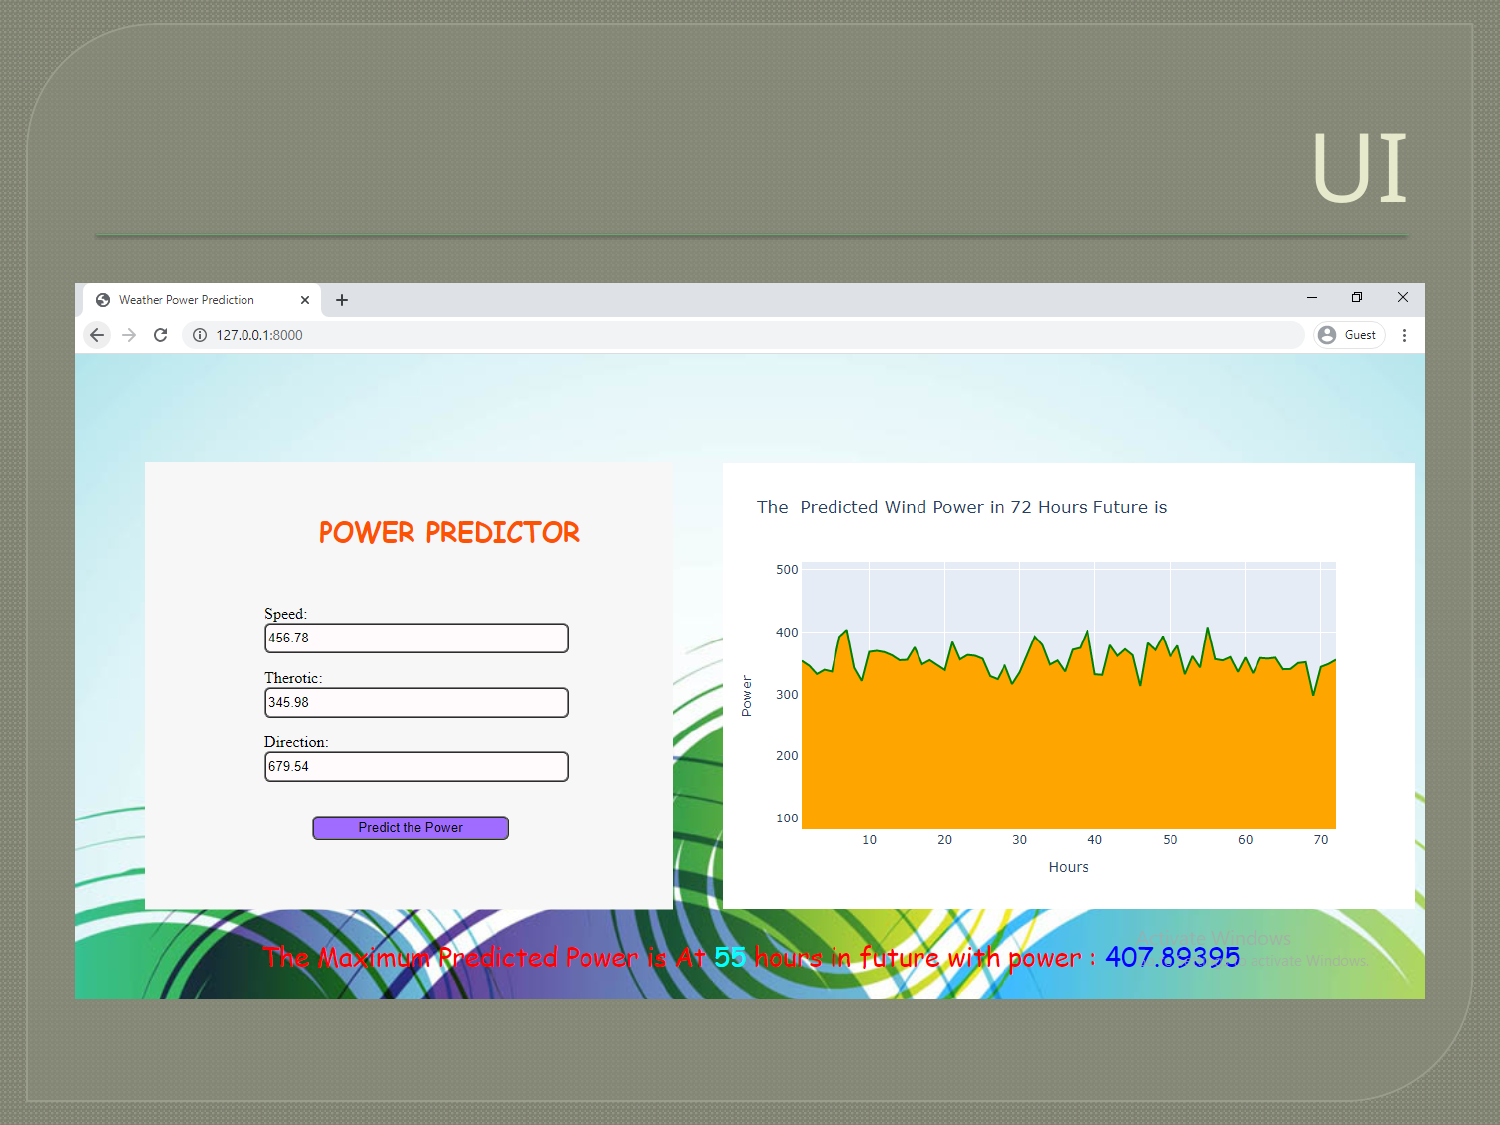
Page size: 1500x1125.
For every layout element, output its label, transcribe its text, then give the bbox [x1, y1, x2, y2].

title UI [75, 41, 1425, 230]
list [74, 283, 1426, 1000]
